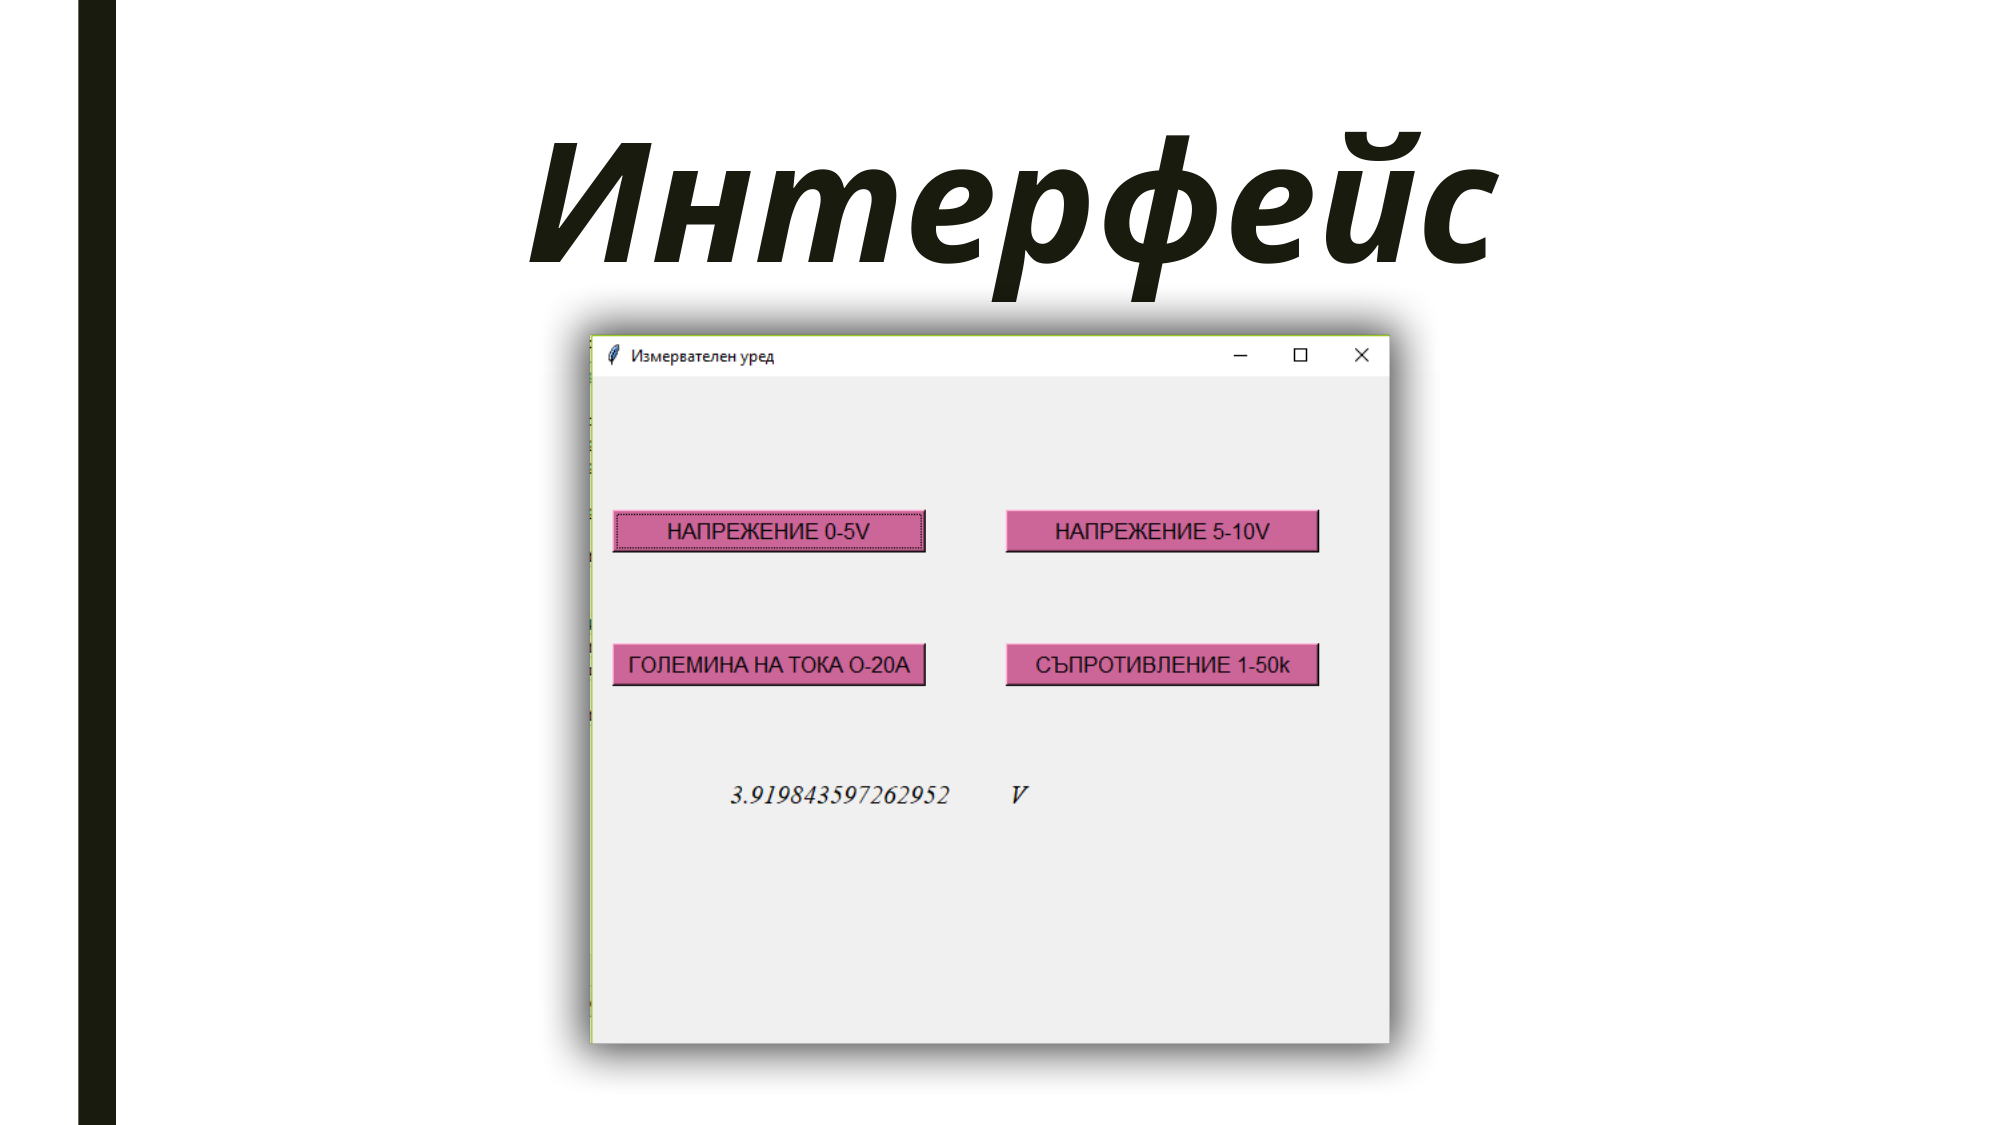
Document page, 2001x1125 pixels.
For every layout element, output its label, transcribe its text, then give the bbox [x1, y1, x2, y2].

title Интерфейс [225, 112, 1800, 357]
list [534, 279, 1446, 1100]
